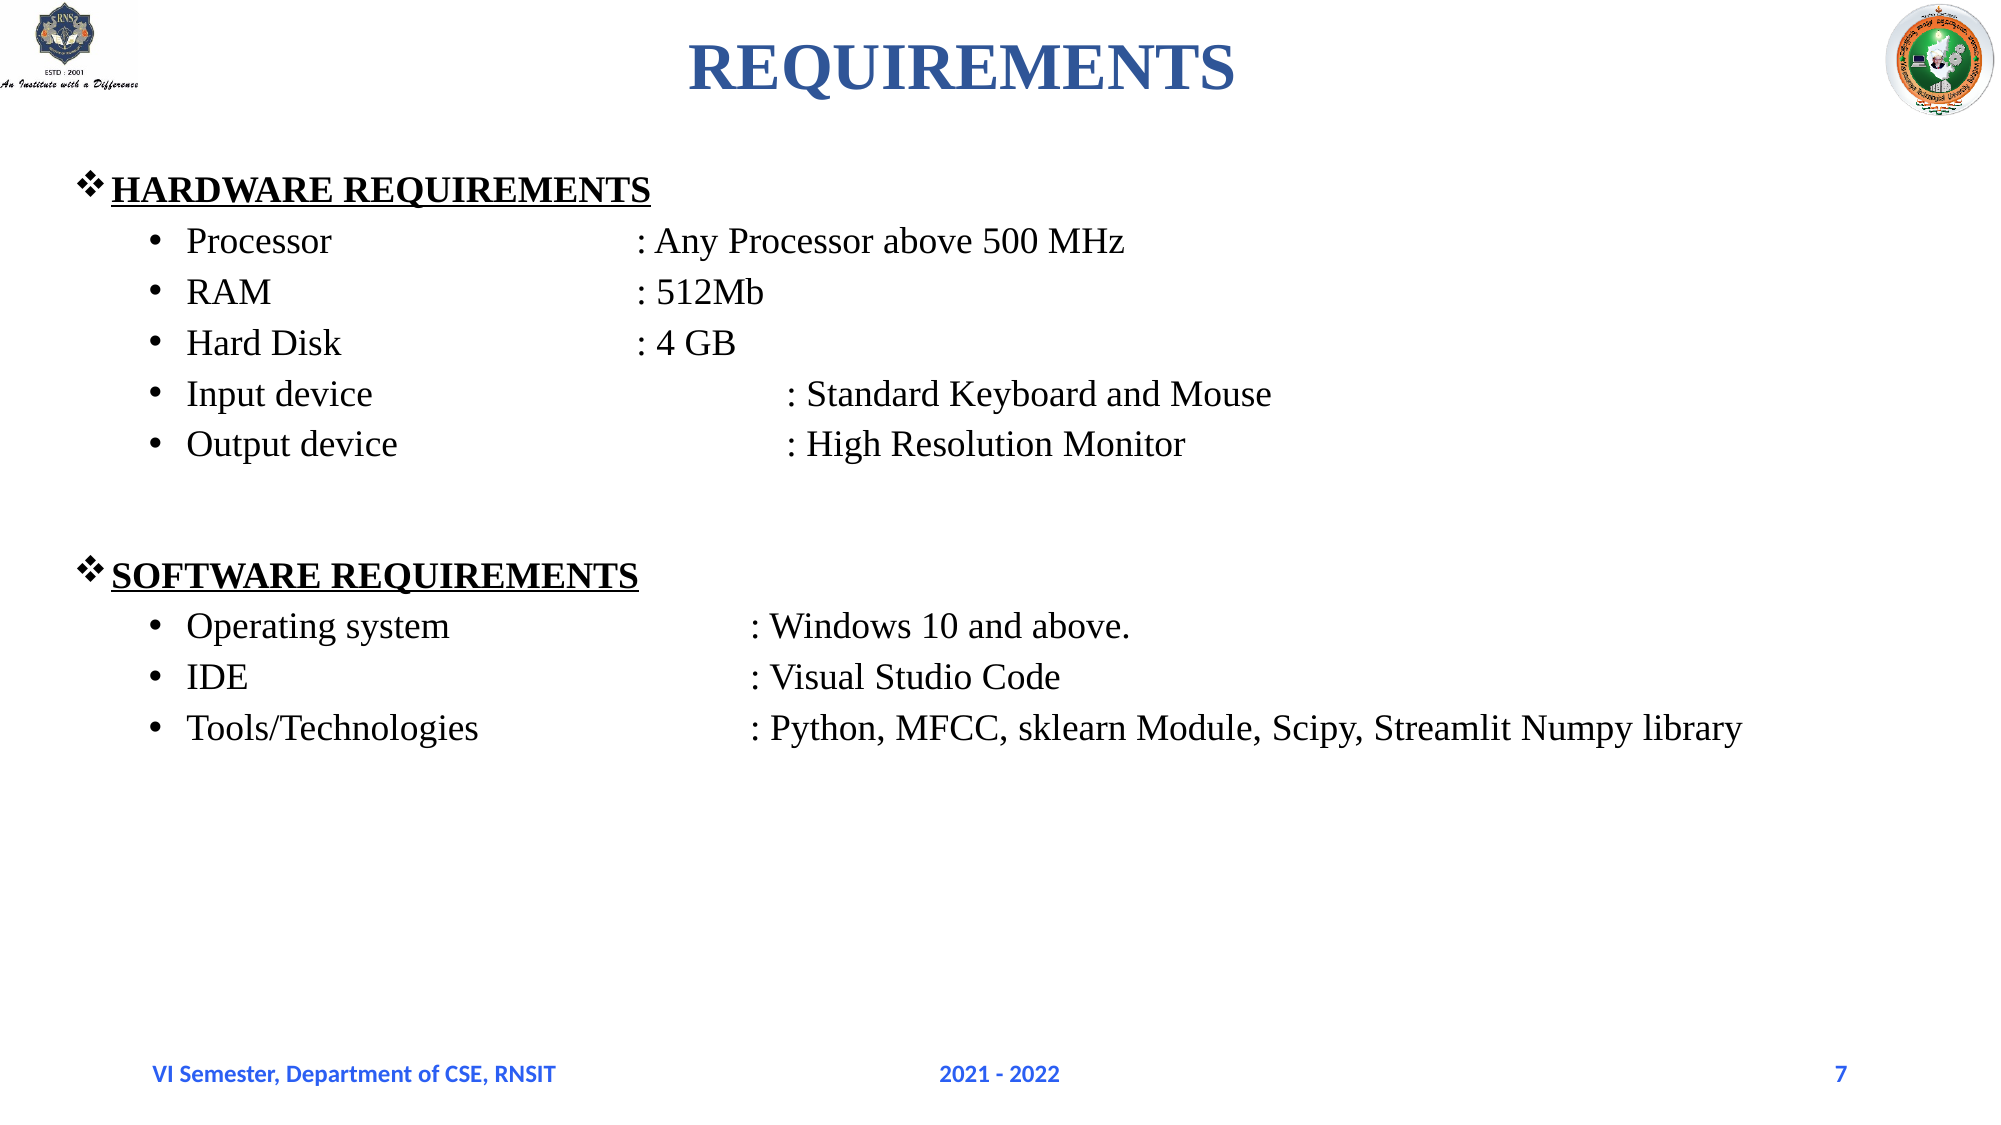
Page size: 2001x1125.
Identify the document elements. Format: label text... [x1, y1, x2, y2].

picture [1882, 2, 1997, 117]
slide_number VI Semester, Department of CSE, RNSIT [137, 1042, 663, 1103]
footer 2021 - 2022 [663, 1042, 1338, 1103]
list HARDWARE REQUIREMENTS Processor : Any Processor above 500 MHz RAM : 512Mb Hard Disk : 4 GB Input device : Standard Keyboard and Mouse Output device : High Resolution Monitor SOFTWARE REQUIREMENTS Operating system : Windows 10 and above. IDE : Visual Studio Code Tools/Technologies : Python, MFCC, sklearn Module, Scipy, Streamlit Numpy library [58, 162, 1922, 1024]
picture [0, 0, 138, 90]
title REQUIREMENTS [350, 23, 1576, 153]
slide_number 7 [1412, 1042, 1863, 1103]
